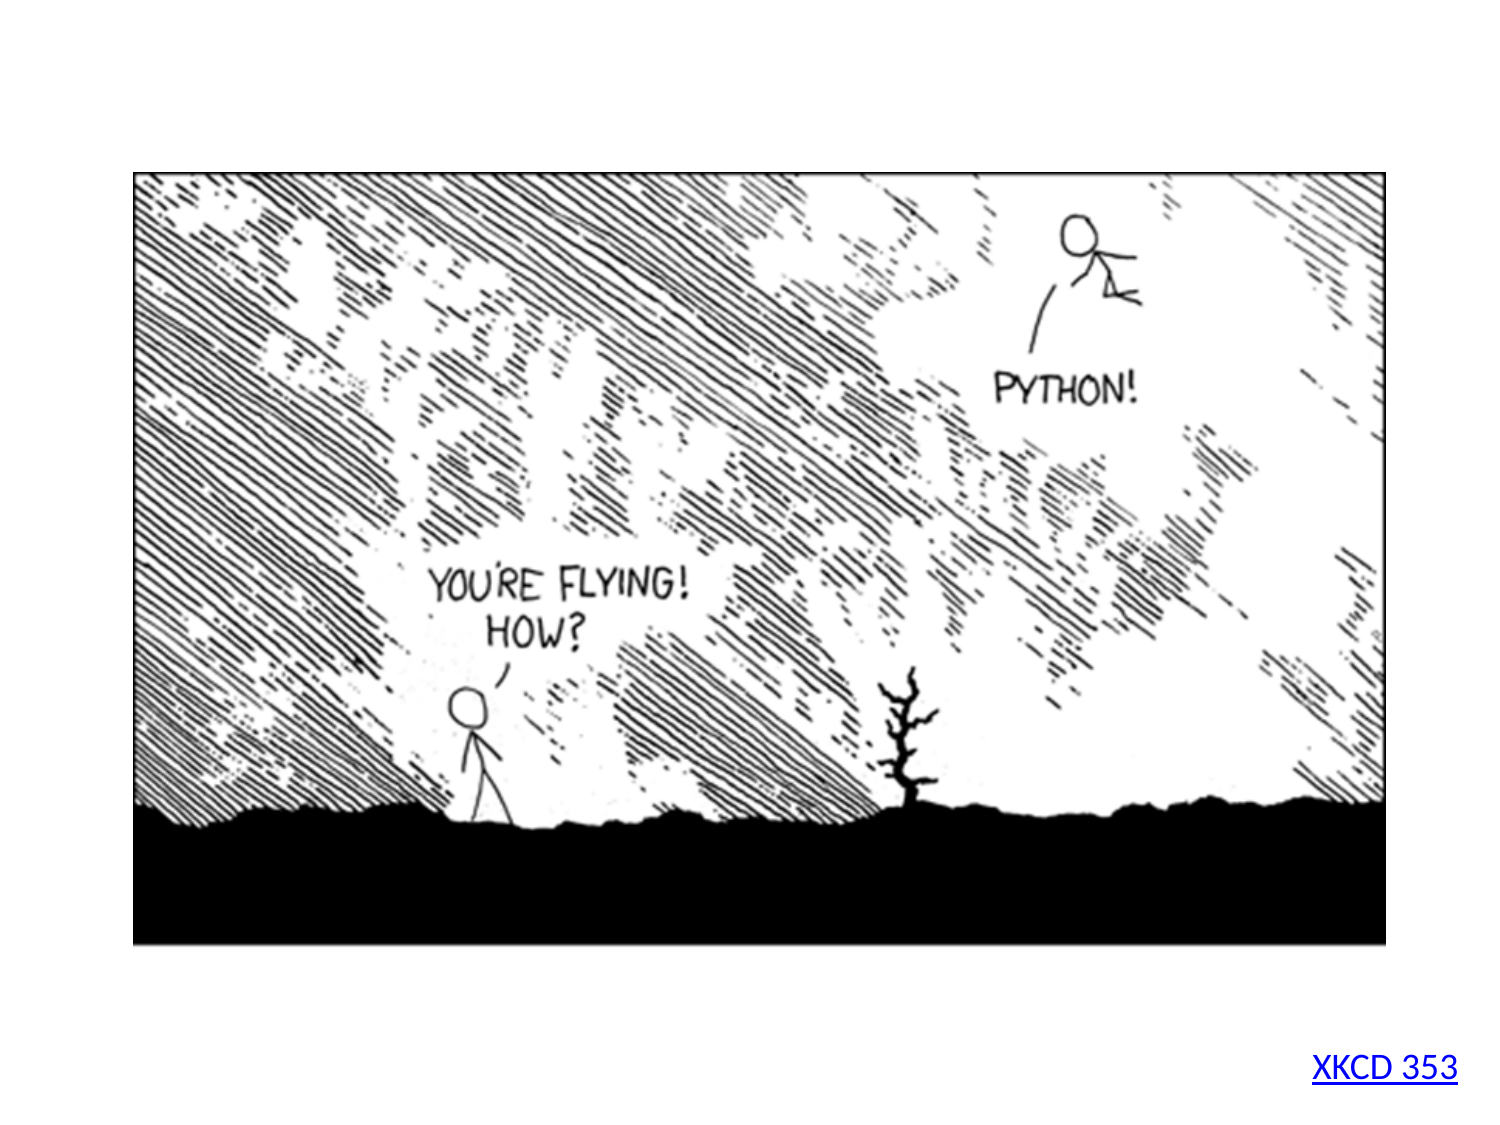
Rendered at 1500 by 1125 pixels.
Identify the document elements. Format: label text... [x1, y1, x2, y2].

text_box XKCD 353 [1297, 1034, 1474, 1095]
picture [132, 172, 1386, 965]
